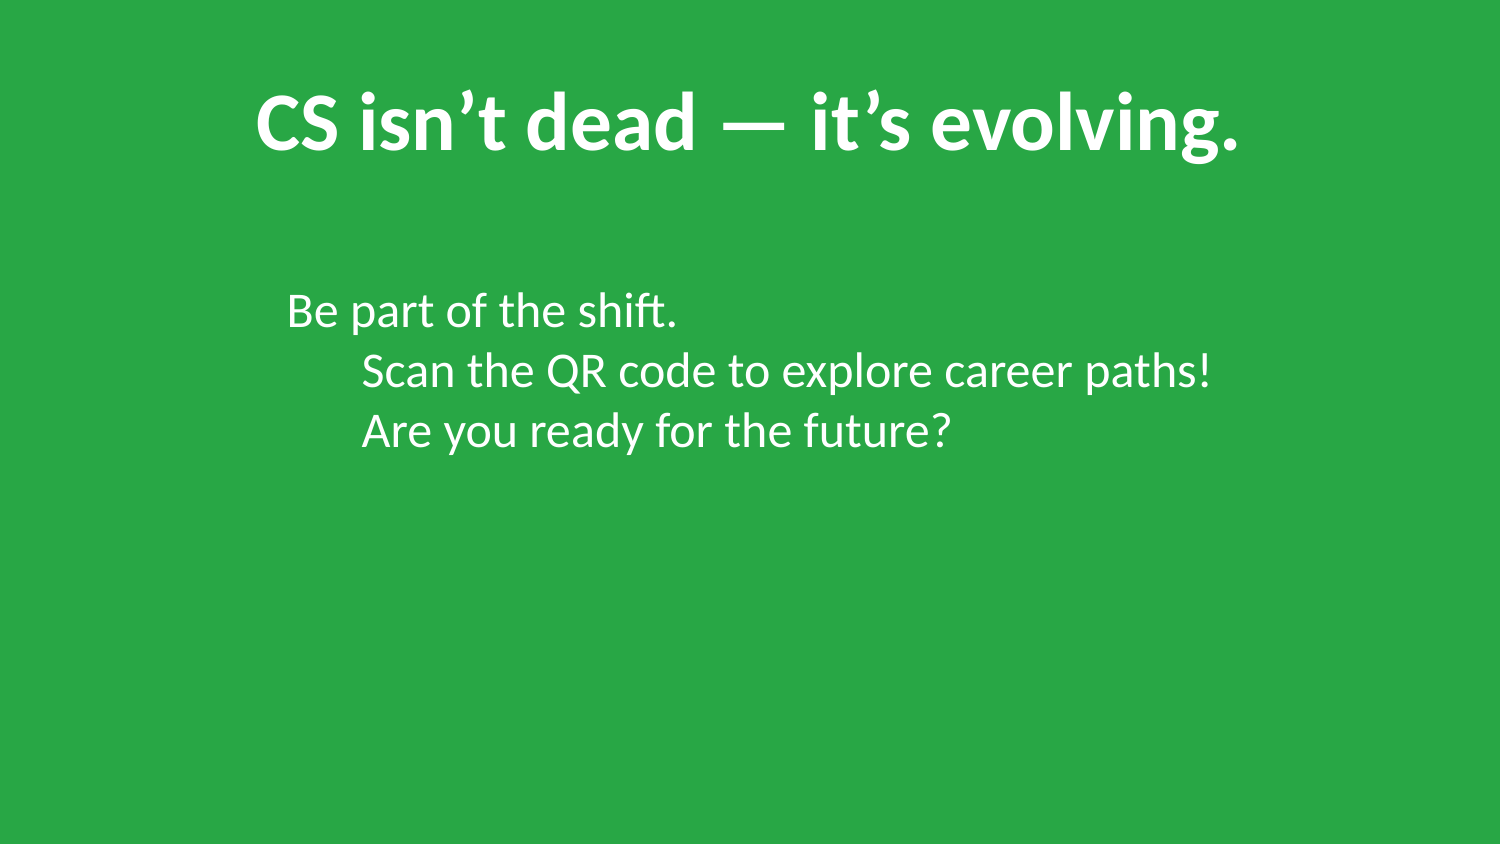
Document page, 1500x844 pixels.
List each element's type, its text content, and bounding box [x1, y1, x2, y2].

text_box CS isn’t dead — it’s evolving. [241, 60, 1259, 175]
text_box Be part of the shift. Scan the QR code to explore career paths! Are you ready for the future? [271, 224, 1229, 465]
